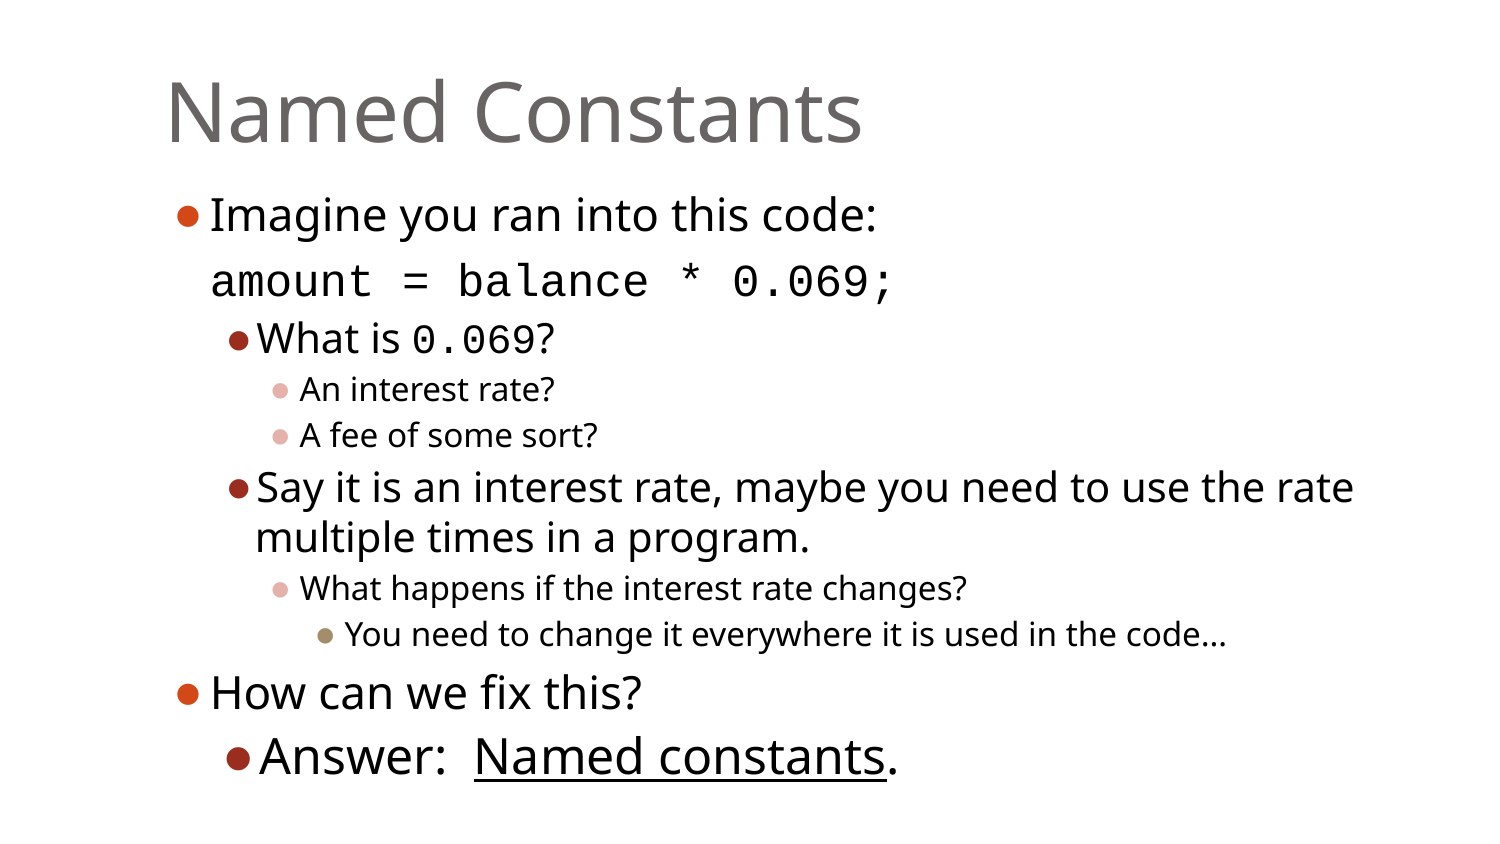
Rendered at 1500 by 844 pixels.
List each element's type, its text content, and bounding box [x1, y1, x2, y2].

text_box Imagine you ran into this code: amount = balance * 0.069; What is 0.069? An interest rate? A fee of some sort? Say it is an interest rate, maybe you need to use the rate multiple times in a program. What happens if the interest rate changes? You need to change it everywhere it is used in the code… How can we fix this? Answer: Named constants. [149, 178, 1425, 741]
title Named Constants [150, 33, 1425, 175]
